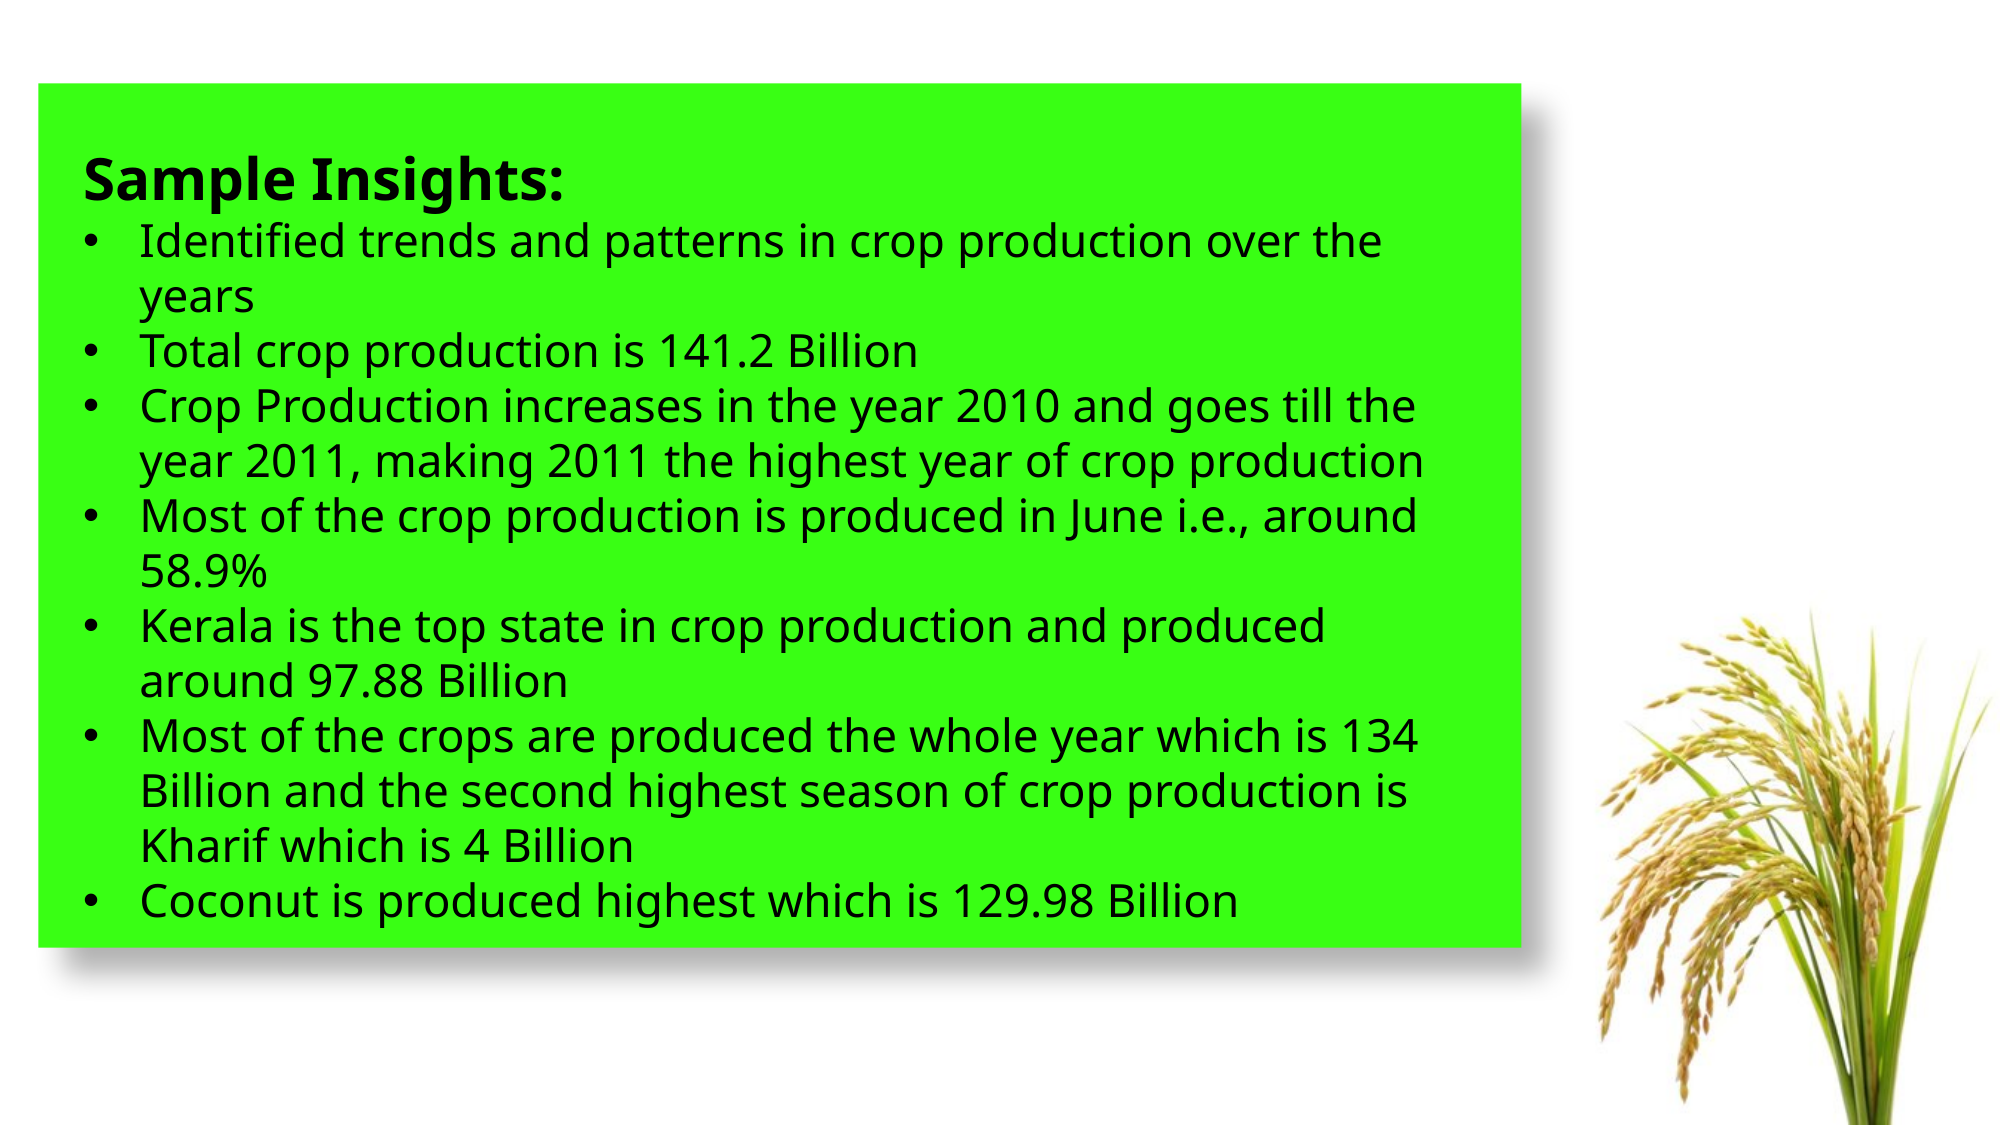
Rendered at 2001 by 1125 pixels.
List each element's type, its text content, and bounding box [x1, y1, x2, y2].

text_box [37, 82, 1522, 949]
picture [1572, 590, 2000, 1125]
text_box Sample Insights: Identified trends and patterns in crop production over the years Total crop production is 141.2 Billion Crop Production increases in the year 2010 and goes till the year 2011, making 2011 the highest year of crop production Most of the crop production is produced in June i.e., around 58.9% Kerala is the top state in crop production and produced around 97.88 Billion Most of the crops are produced the whole year which is 134 Billion and the second highest season of crop production is Kharif which is 4 Billion Coconut is produced highest which is 129.98 Billion [68, 134, 1494, 995]
